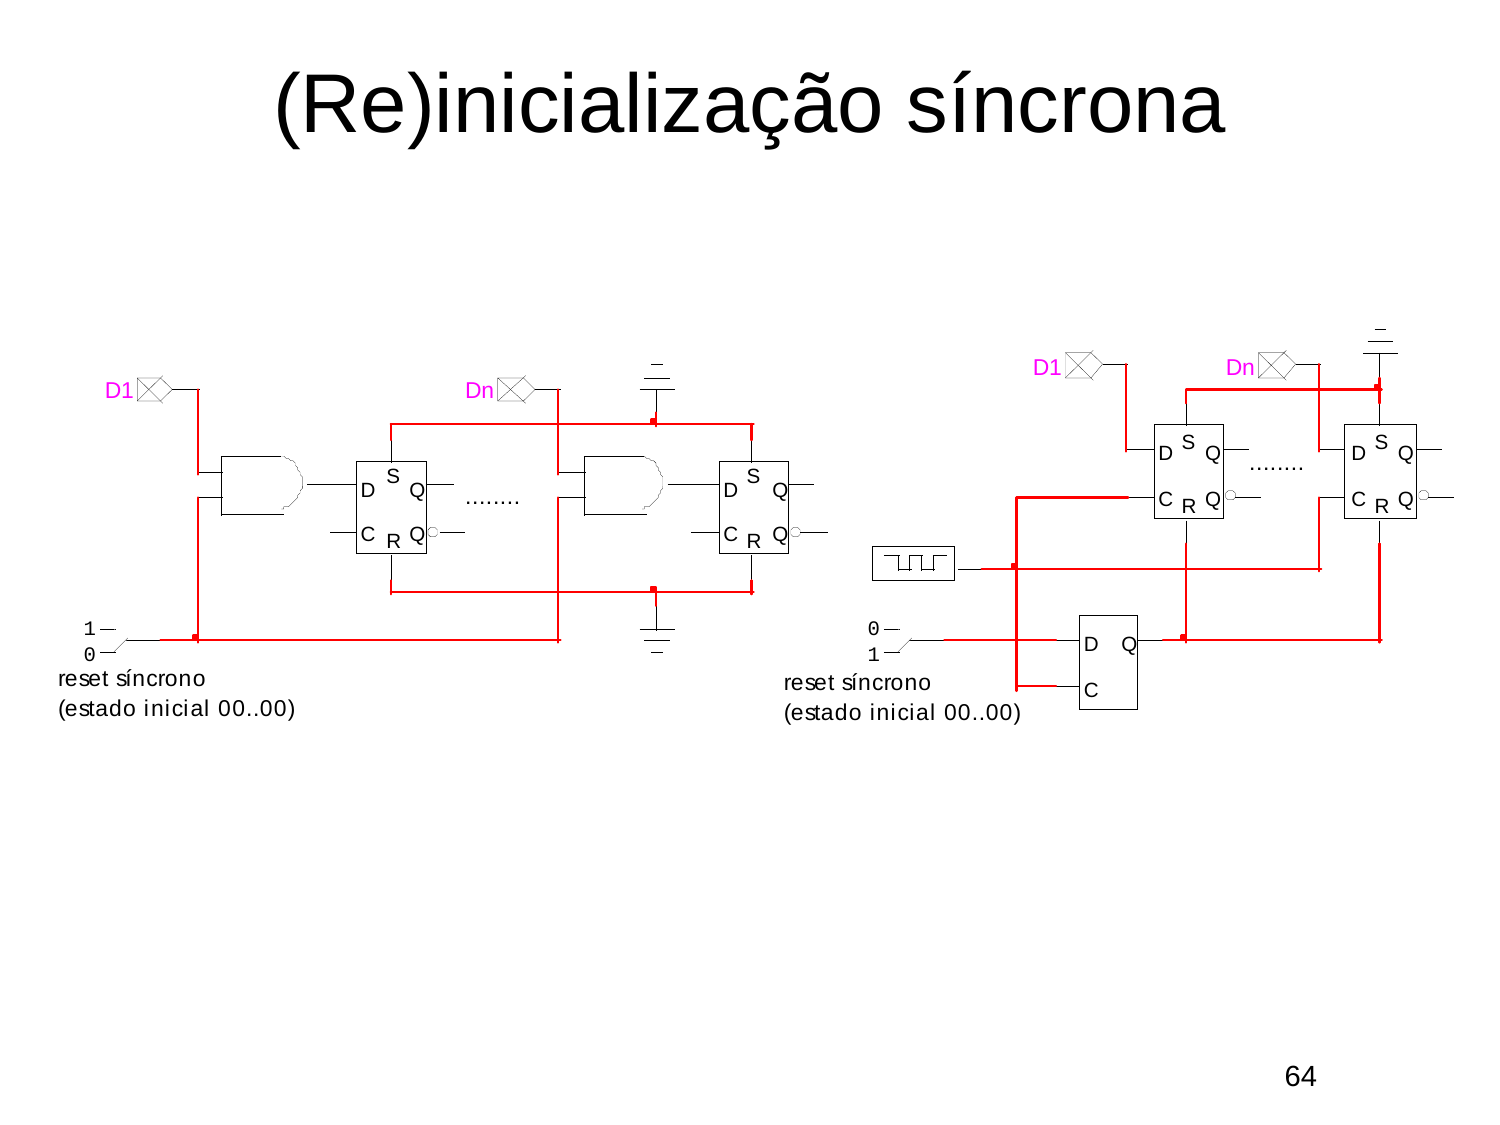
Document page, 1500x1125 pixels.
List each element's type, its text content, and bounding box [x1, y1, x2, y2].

title (Re)inicialização síncrona [74, 44, 1426, 153]
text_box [0, 292, 1500, 1125]
